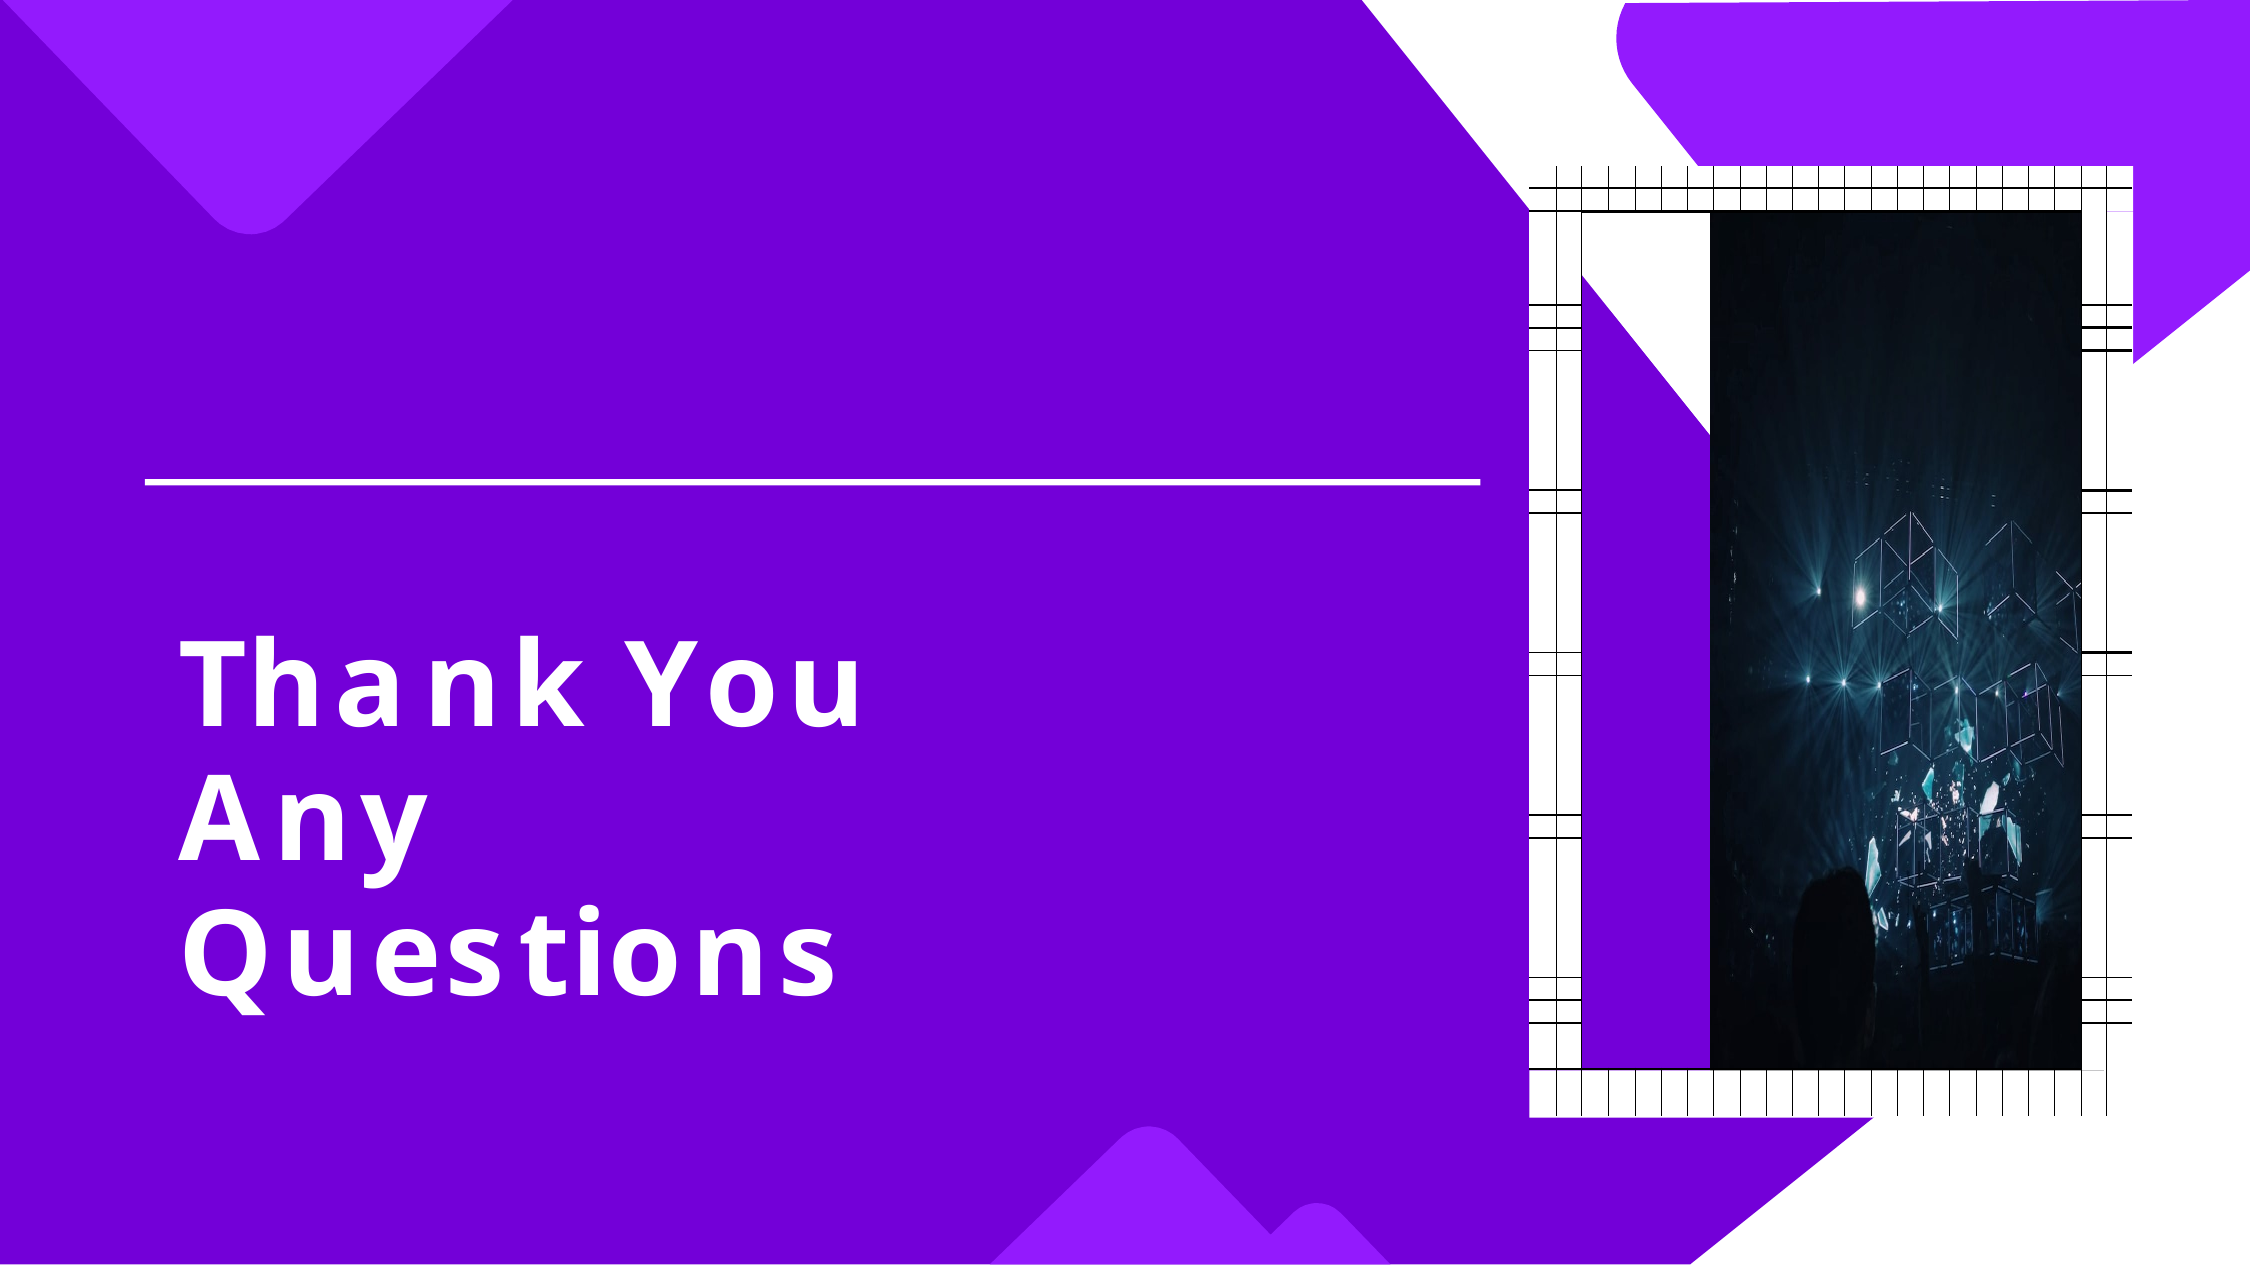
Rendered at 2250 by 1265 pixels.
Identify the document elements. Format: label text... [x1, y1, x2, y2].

table_cell [2107, 676, 2132, 814]
table_cell [2107, 1024, 2132, 1116]
table_cell [2107, 514, 2132, 651]
table_cell [2029, 189, 2054, 210]
table_cell [2082, 978, 2106, 999]
table_cell [1529, 1070, 1556, 1116]
table_cell [1688, 189, 1713, 210]
table_header [1741, 166, 1766, 187]
table_cell [1636, 1070, 1661, 1116]
table_cell [2082, 189, 2106, 304]
table_cell [1557, 839, 1581, 977]
table_cell [1662, 1070, 1687, 1116]
table_header [2029, 166, 2054, 187]
table_cell [1529, 329, 1556, 350]
table_cell [2055, 1070, 2081, 1116]
table_cell [2107, 329, 2132, 349]
table_cell [1741, 1070, 1766, 1116]
table_cell [2082, 1001, 2106, 1022]
table_cell [2107, 306, 2132, 326]
table_header [1609, 166, 1635, 187]
table_header [1950, 166, 1976, 187]
table_cell [2107, 816, 2132, 837]
table_cell [1529, 839, 1556, 977]
table_cell [1557, 351, 1581, 489]
table_cell [2082, 352, 2106, 489]
table_cell [1557, 306, 1581, 327]
table_cell [1557, 676, 1581, 814]
table_cell [2082, 306, 2106, 326]
table_cell [1557, 1070, 1581, 1116]
table_cell [2082, 1024, 2106, 1116]
table_header [2003, 166, 2028, 187]
table_header [1767, 166, 1792, 187]
table_cell [1529, 653, 1556, 675]
table_cell [2082, 676, 2106, 814]
table_cell [2003, 1070, 2028, 1116]
table_cell [2082, 329, 2106, 349]
table_cell [1741, 189, 1766, 210]
table_cell [1767, 1070, 1792, 1116]
table_cell [2082, 839, 2106, 977]
table_cell [2107, 654, 2132, 675]
table_header [2055, 166, 2081, 187]
table_cell [1529, 816, 1556, 837]
table_header [1582, 166, 1608, 187]
table_cell [2107, 492, 2132, 512]
table_cell [1793, 1070, 1818, 1116]
table_cell [1557, 491, 1581, 512]
table_cell [1662, 189, 1687, 210]
table_cell [2055, 189, 2081, 210]
table_cell [2107, 1001, 2132, 1022]
table_cell [1872, 189, 1897, 210]
table_cell [1767, 189, 1792, 210]
table_cell [1688, 1070, 1713, 1116]
table_cell [1529, 351, 1556, 489]
table_cell [2082, 654, 2106, 675]
table_cell [1557, 329, 1581, 350]
table_cell [1557, 1024, 1581, 1068]
table_header [1636, 166, 1661, 187]
table_cell [1557, 212, 1581, 304]
table_cell [1609, 1070, 1635, 1116]
table_cell [2003, 189, 2028, 210]
table_cell [2107, 189, 2132, 304]
table_cell [1714, 189, 1740, 210]
table_cell [1924, 189, 1949, 210]
table_cell [2107, 352, 2132, 489]
table_header [1662, 166, 1687, 187]
table_cell [1557, 653, 1581, 675]
table_cell [1529, 1024, 1556, 1068]
table_cell [1609, 189, 1635, 210]
table_cell [1819, 189, 1844, 210]
table_cell [1977, 189, 2002, 210]
table_header [1793, 166, 1818, 187]
table_cell [1793, 189, 1818, 210]
table_cell [1557, 514, 1581, 652]
table_cell [1582, 213, 2081, 1068]
table_cell [1819, 1070, 1844, 1116]
table_cell [1636, 189, 1661, 210]
table_cell [1582, 1070, 1608, 1116]
table_header [1898, 166, 1923, 187]
table_header [1819, 166, 1844, 187]
table_cell [1950, 1070, 1976, 1116]
table_header [2107, 166, 2132, 187]
table_cell [1529, 514, 1556, 652]
table_cell [1529, 978, 1556, 999]
table_cell [1845, 189, 1871, 210]
table_cell [1977, 1070, 2002, 1116]
table_header [1688, 166, 1713, 187]
title Thank You Any Questions [176, 603, 1068, 1019]
table_cell [1845, 1070, 1871, 1116]
table_cell [2082, 492, 2106, 512]
table_header [1872, 166, 1897, 187]
table_cell [2082, 816, 2106, 837]
table_cell [1898, 189, 1923, 210]
table_cell [1557, 816, 1581, 837]
table_cell [1529, 1001, 1556, 1022]
table_header [2082, 166, 2106, 187]
table_header [1557, 166, 1581, 187]
table_cell [1529, 676, 1556, 814]
table_cell [2107, 978, 2132, 999]
table_cell [1529, 212, 1556, 304]
table_cell [2107, 839, 2132, 977]
table_cell [2082, 514, 2106, 651]
table_header [1924, 166, 1949, 187]
table_header [1529, 166, 1556, 187]
table_cell [1529, 306, 1556, 327]
table_cell [1582, 189, 1608, 210]
table_cell [1898, 1070, 1923, 1116]
table_cell [2029, 1070, 2054, 1116]
table_cell [1950, 189, 1976, 210]
table_header [1714, 166, 1740, 187]
table_header [1845, 166, 1871, 187]
table_cell [1557, 1001, 1581, 1022]
table_cell [1714, 1070, 1740, 1116]
table_header [1977, 166, 2002, 187]
table_cell [1529, 491, 1556, 512]
table_cell [1529, 189, 1556, 210]
table_cell [1557, 978, 1581, 999]
table_cell [1872, 1070, 1897, 1116]
table_cell [1924, 1070, 1949, 1116]
table_cell [1557, 189, 1581, 210]
